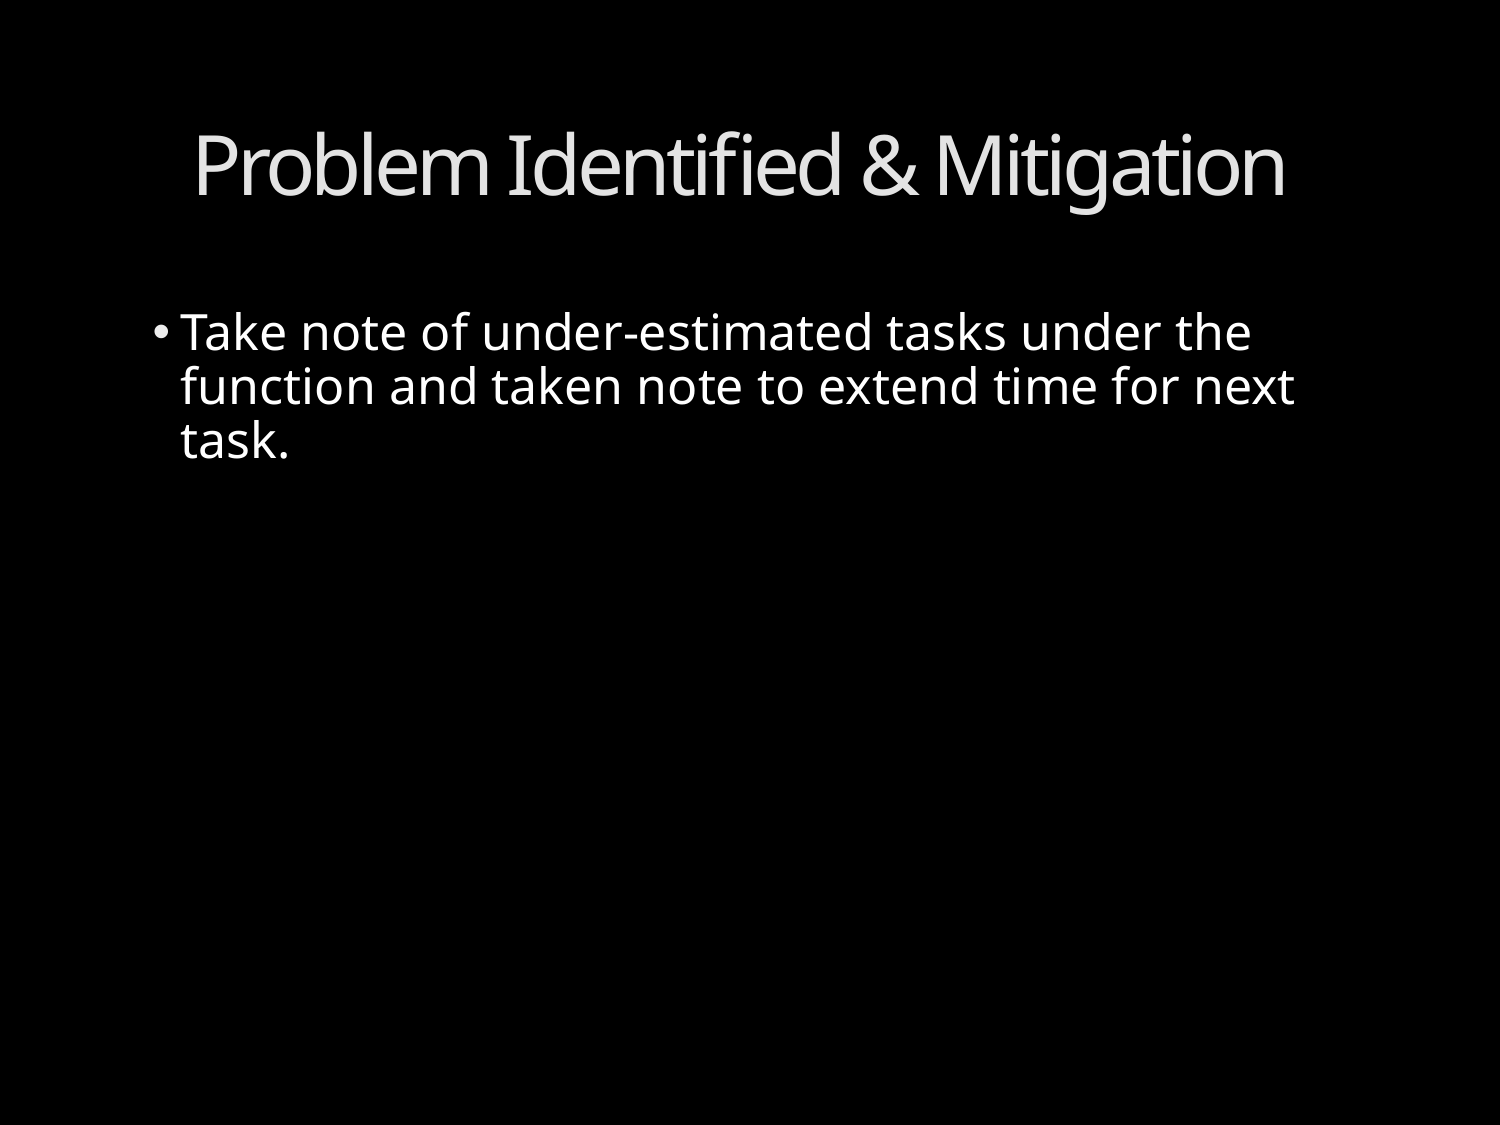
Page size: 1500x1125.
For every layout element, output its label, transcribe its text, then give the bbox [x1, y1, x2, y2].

title Problem Identified & Mitigation [103, 59, 1397, 278]
list Take note of under-estimated tasks under the function and taken note to extend time for next task. [137, 299, 1397, 1014]
